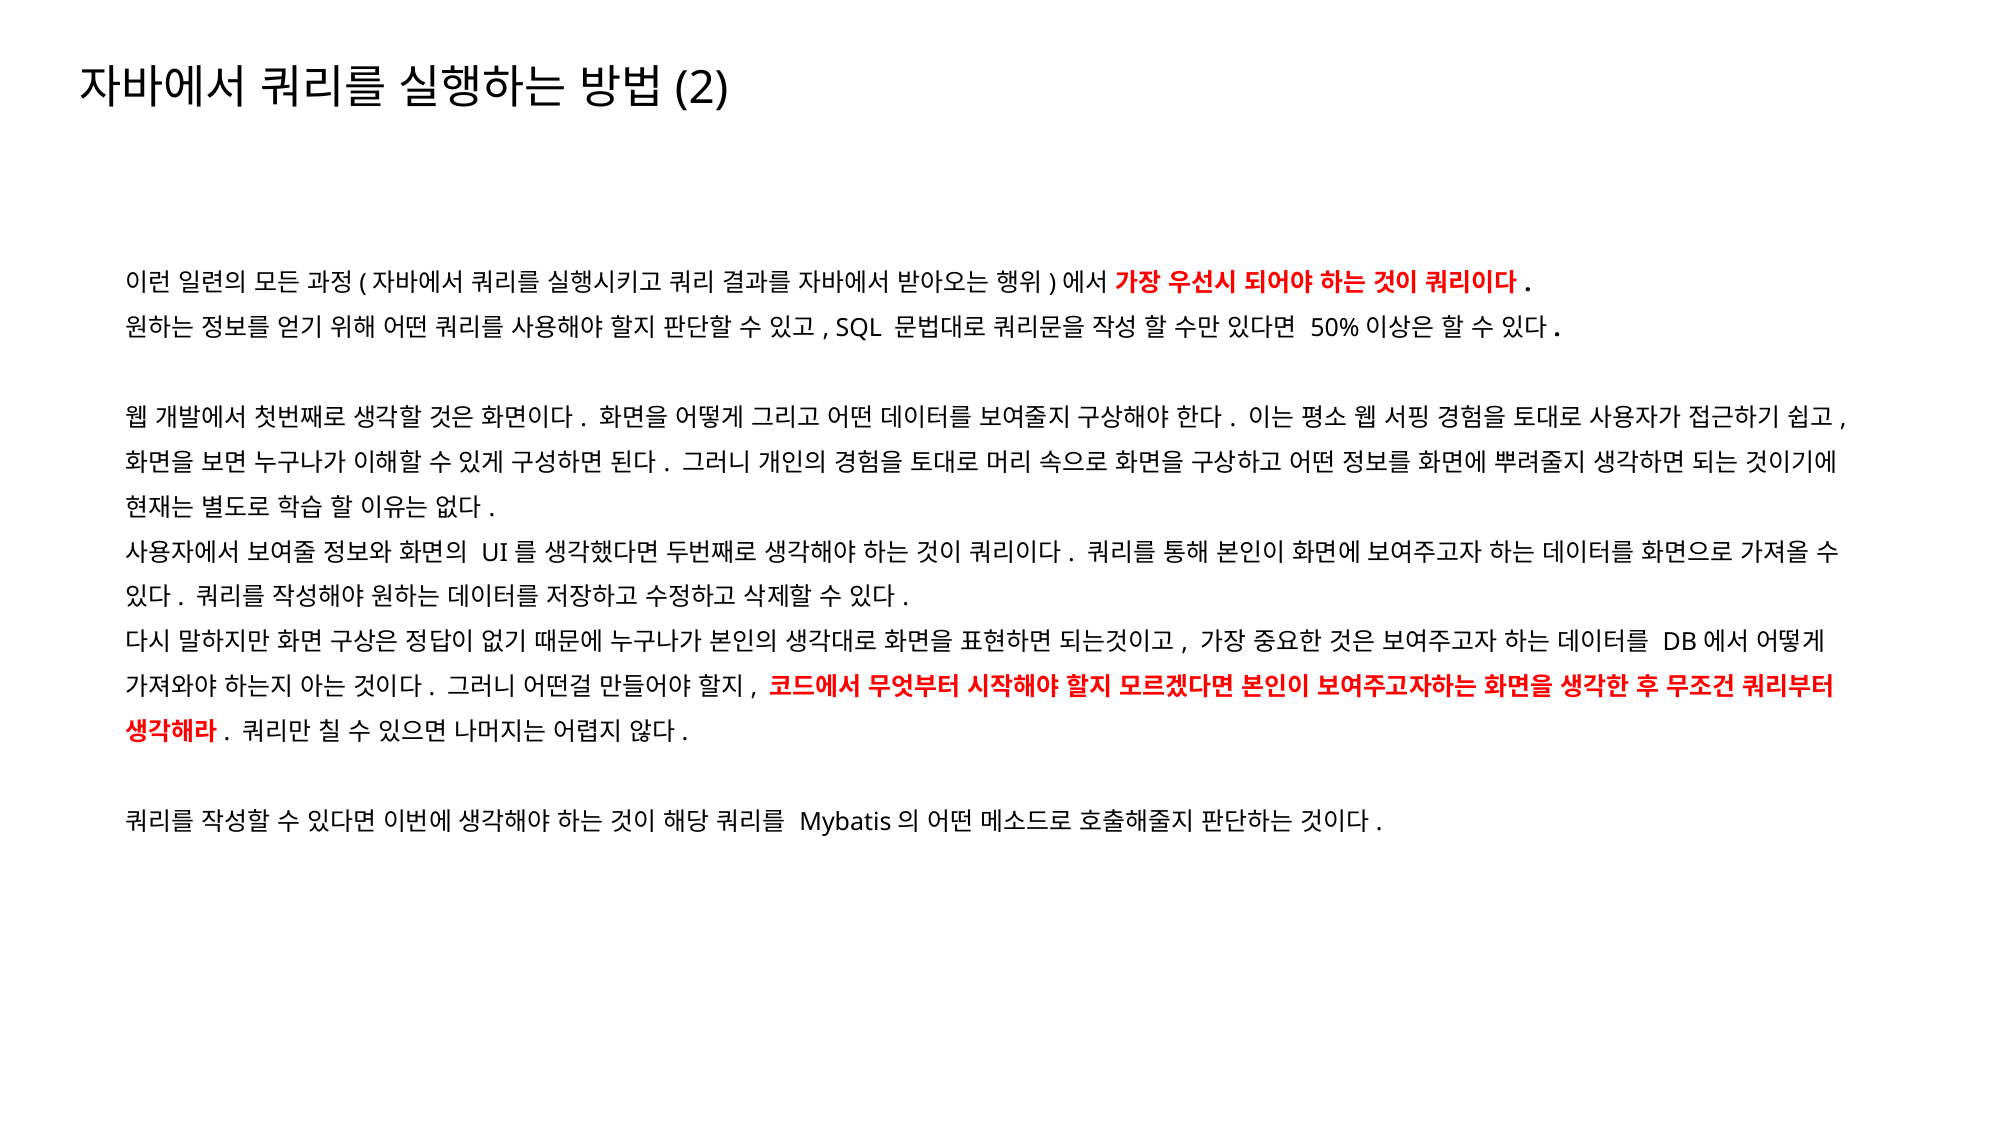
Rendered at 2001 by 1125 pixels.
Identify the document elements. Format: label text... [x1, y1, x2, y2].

text_box 이런 일련의 모든 과정(자바에서 쿼리를 실행시키고 쿼리 결과를 자바에서 받아오는 행위)에서 가장 우선시 되어야 하는 것이 쿼리이다. 원하는 정보를 얻기 위해 어떤 쿼리를 사용해야 할지 판단할 수 있고, SQL 문법대로 쿼리문을 작성 할 수만 있다면 50%이상은 할 수 있다. 웹 개발에서 첫번째로 생각할 것은 화면이다. 화면을 어떻게 그리고 어떤 데이터를 보여줄지 구상해야 한다. 이는 평소 웹 서핑 경험을 토대로 사용자가 접근하기 쉽고, 화면을 보면 누구나가 이해할 수 있게 구성하면 된다. 그러니 개인의 경험을 토대로 머리 속으로 화면을 구상하고 어떤 정보를 화면에 뿌려줄지 생각하면 되는 것이기에 현재는 별도로 학습 할 이유는 없다. 사용자에서 보여줄 정보와 화면의 UI를 생각했다면 두번째로 생각해야 하는 것이 쿼리이다. 쿼리를 통해 본인이 화면에 보여주고자 하는 데이터를 화면으로 가져올 수 있다. 쿼리를 작성해야 원하는 데이터를 저장하고 수정하고 삭제할 수 있다. 다시 말하지만 화면 구상은 정답이 없기 때문에 누구나가 본인의 생각대로 화면을 표현하면 되는것이고, 가장 중요한 것은 보여주고자 하는 데이터를 DB에서 어떻게 가져와야 하는지 아는 것이다. 그러니 어떤걸 만들어야 할지, 코드에서 무엇부터 시작해야 할지 모르겠다면 본인이 보여주고자하는 화면을 생각한 후 무조건 쿼리부터 생각해라. 쿼리만 칠 수 있으면 나머지는 어렵지 않다. 쿼리를 작성할 수 있다면 이번에 생각해야 하는 것이 해당 쿼리를 Mybatis의 어떤 메소드로 호출해줄지 판단하는 것이다. [110, 244, 1875, 843]
text_box 자바에서 쿼리를 실행하는 방법(2) [64, 50, 1829, 120]
